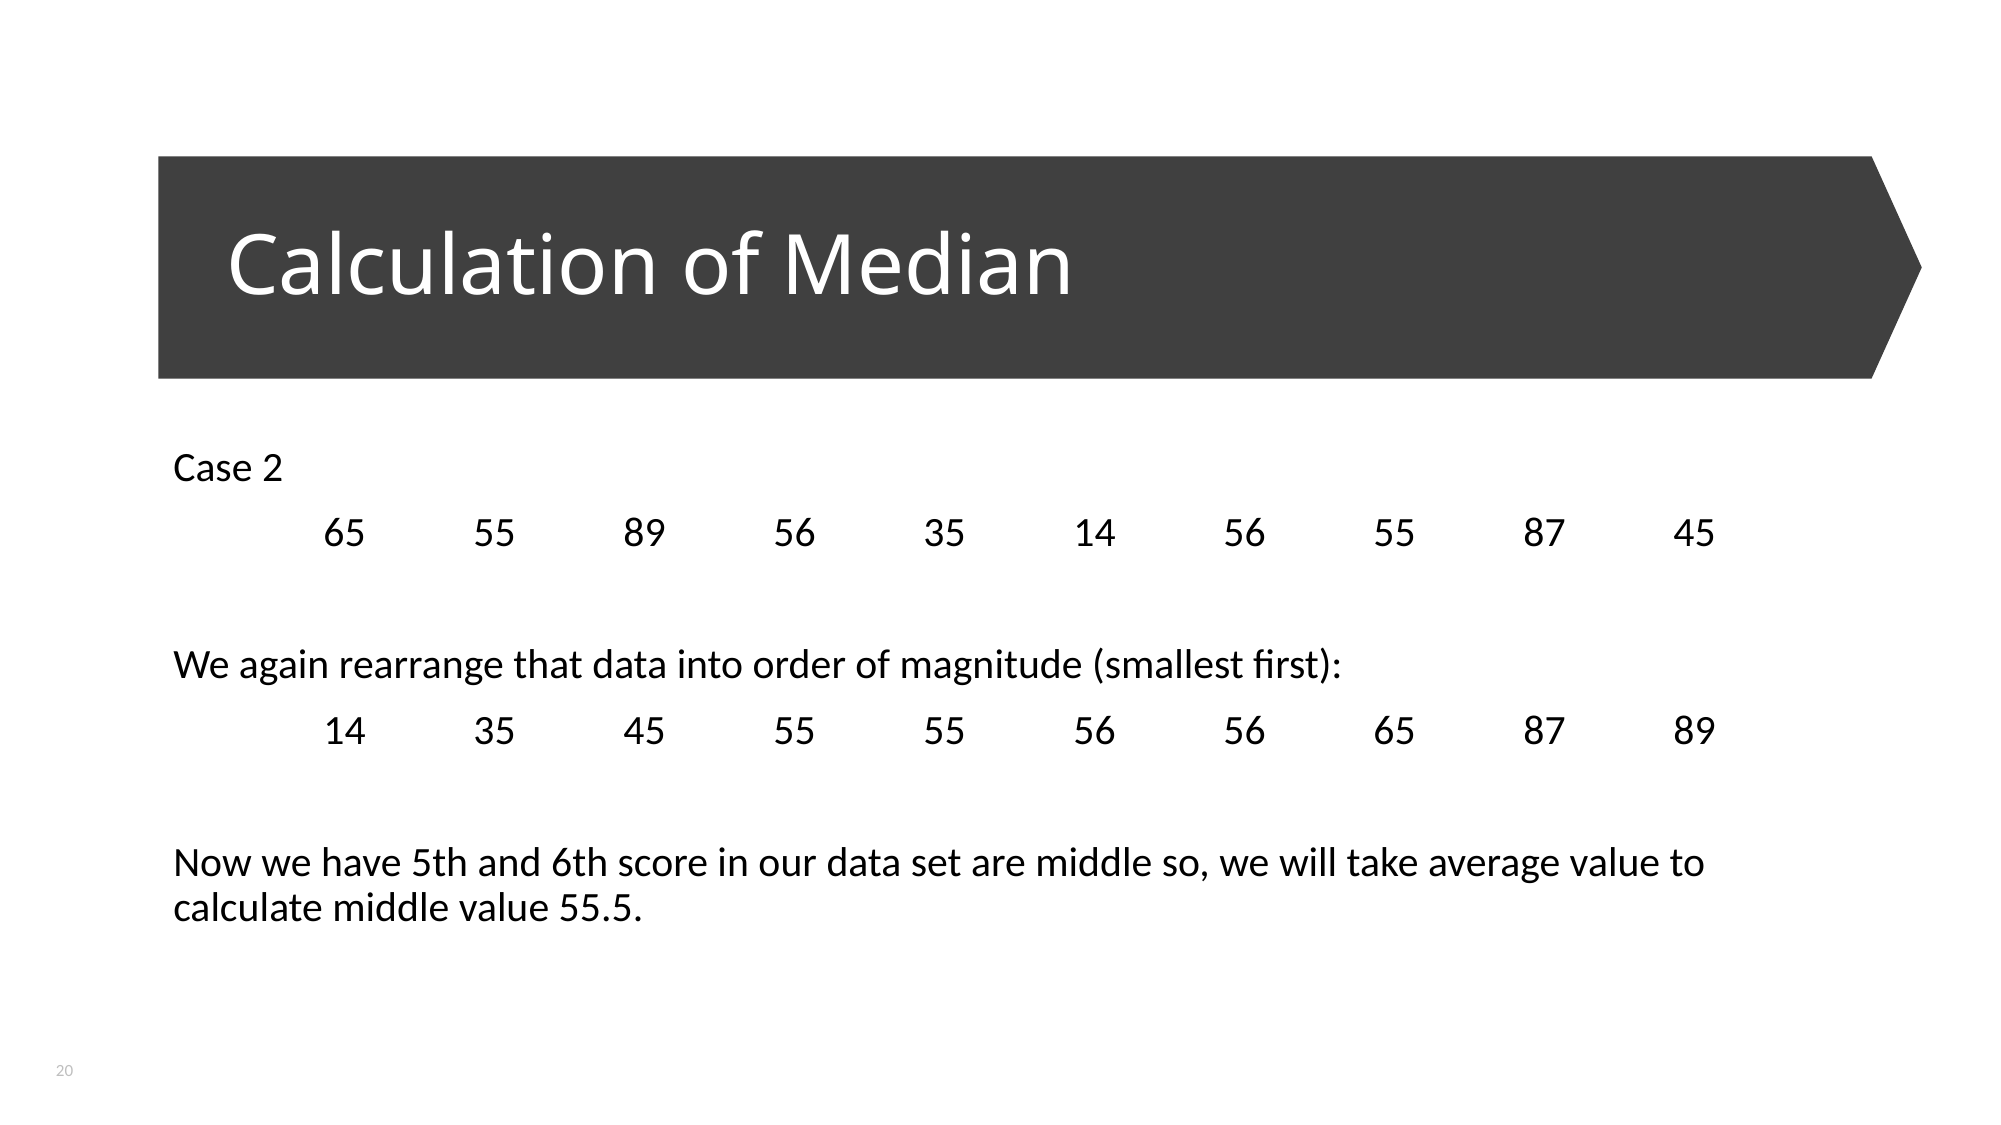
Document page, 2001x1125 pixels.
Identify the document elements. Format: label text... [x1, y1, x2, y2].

title Calculation of Median [211, 197, 1856, 339]
list Case 2 65 55 89 56 35 14 56 55 87 45 We again rearrange that data into order of magnitude (smallest first): 14 35 45 55 55 56 56 65 87 89 Now we have 5th and 6th score in our data set are middle so, we will take average value to calculate middle value 55.5. [158, 437, 1856, 949]
text_box [157, 155, 1923, 380]
